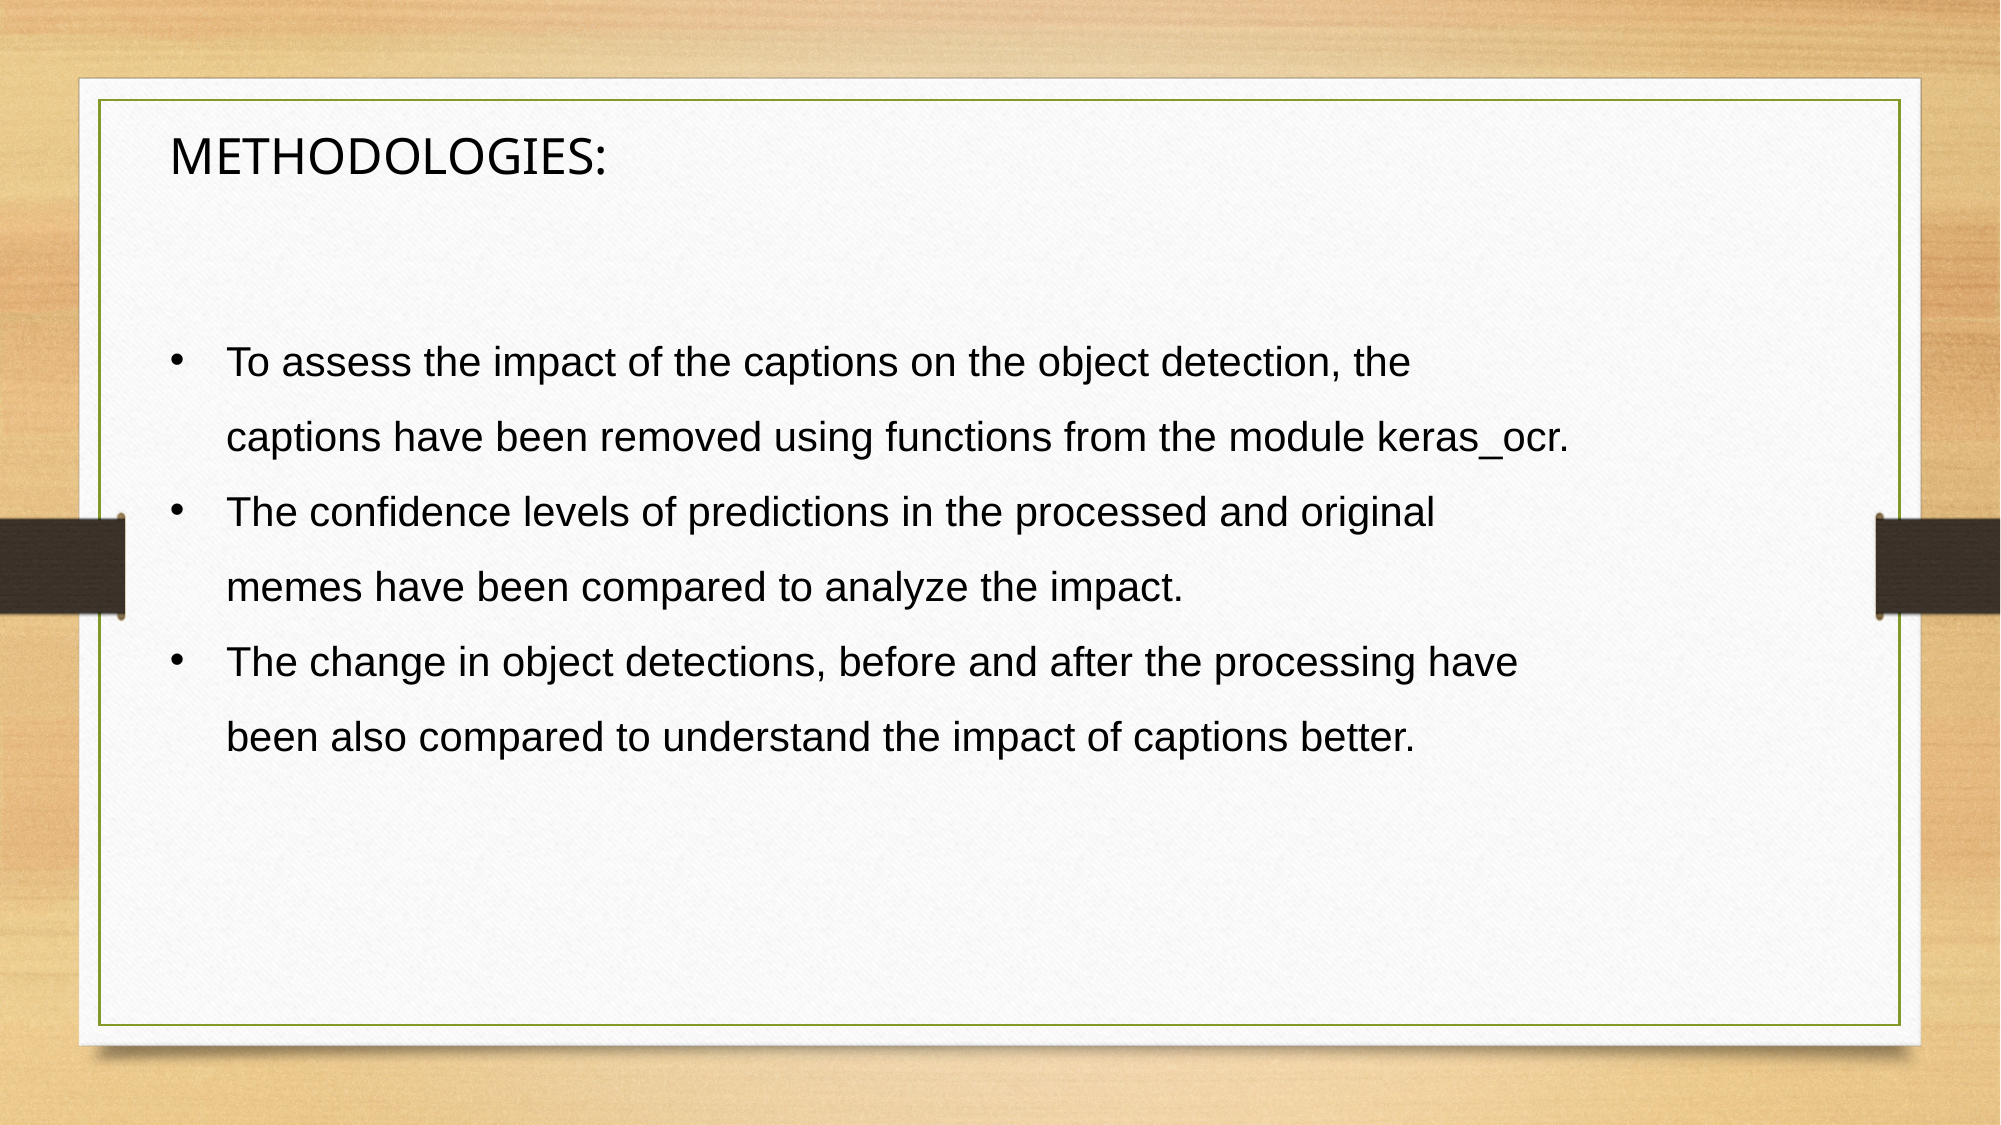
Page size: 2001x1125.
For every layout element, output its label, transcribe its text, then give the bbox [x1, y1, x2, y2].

picture [0, 0, 2001, 1125]
text_box METHODOLOGIES: To assess the impact of the captions on the object detection, the captions have been removed using functions from the module keras_ocr. The confidence levels of predictions in the processed and original memes have been compared to analyze the impact. The change in object detections, before and after the processing have been also compared to understand the impact of captions better. [154, 117, 1588, 1125]
text_box [337, 342, 1720, 1009]
